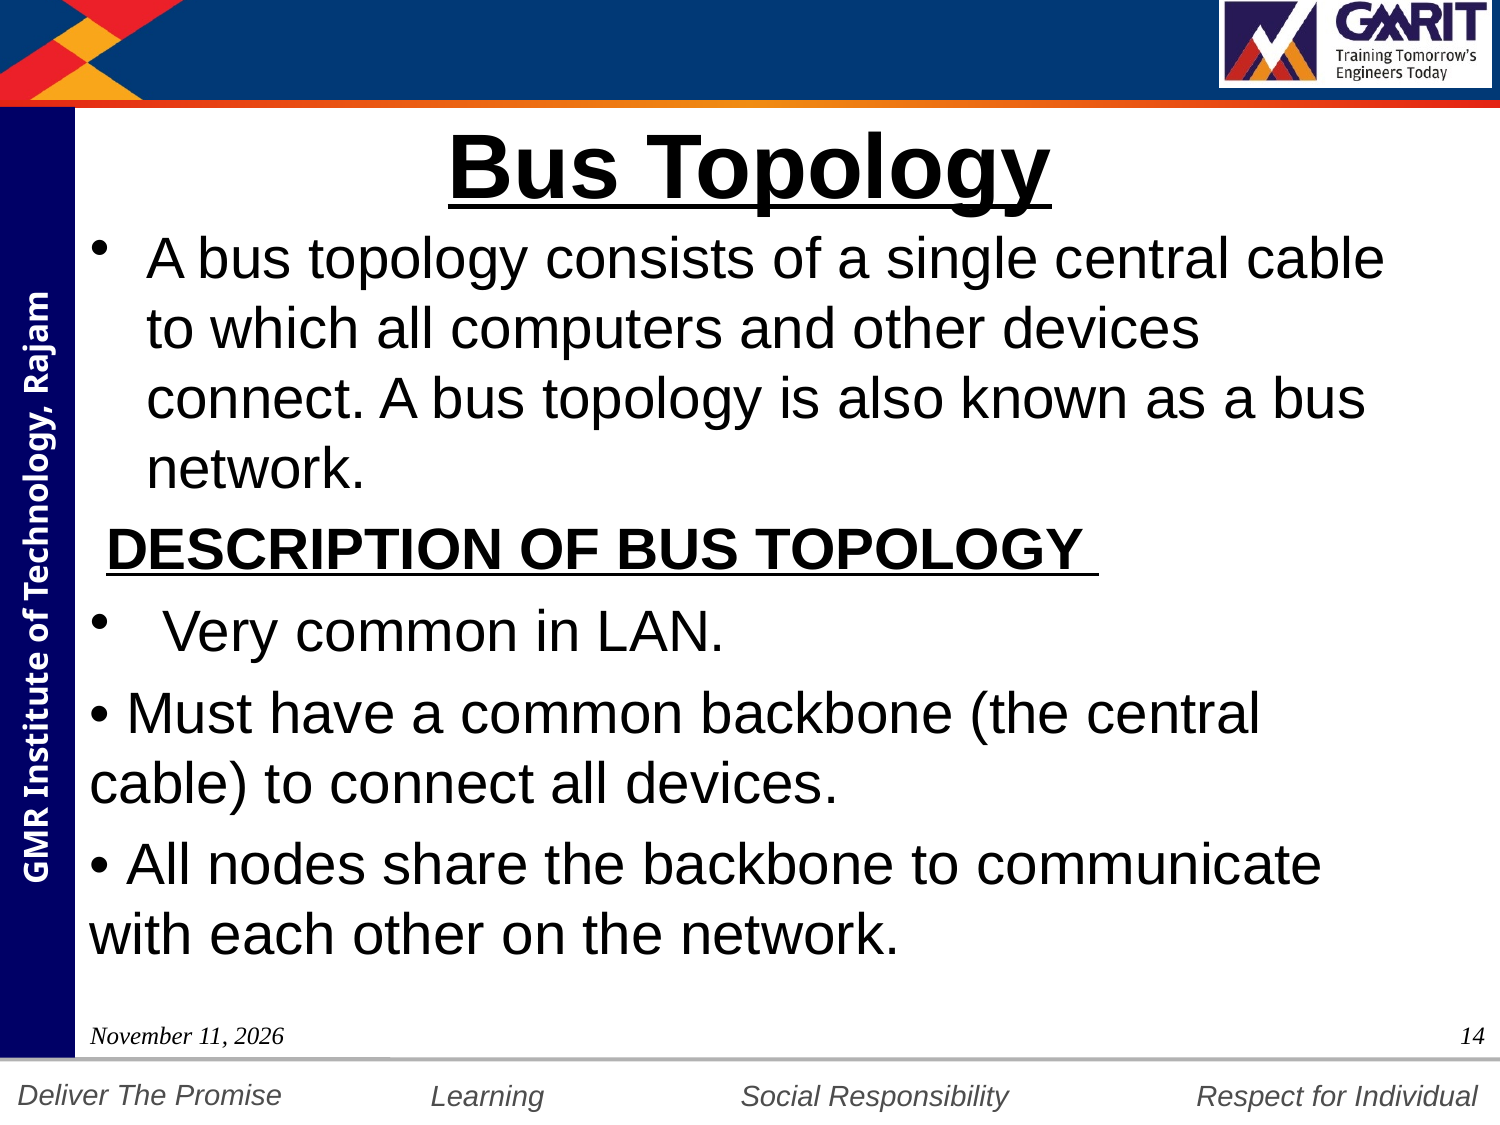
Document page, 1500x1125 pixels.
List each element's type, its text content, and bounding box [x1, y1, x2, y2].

title Bus Topology [75, 99, 1425, 212]
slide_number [74, 1012, 426, 1091]
picture [0, 0, 1500, 100]
slide_number 14 [1149, 1012, 1500, 1091]
list A bus topology consists of a single central cable to which all computers and other devices connect. A bus topology is also known as a bus network. DESCRIPTION OF BUS TOPOLOGY Very common in LAN. • Must have a common backbone (the central cable) to connect all devices. • All nodes share the backbone to communicate with each other on the network. [75, 212, 1425, 1005]
